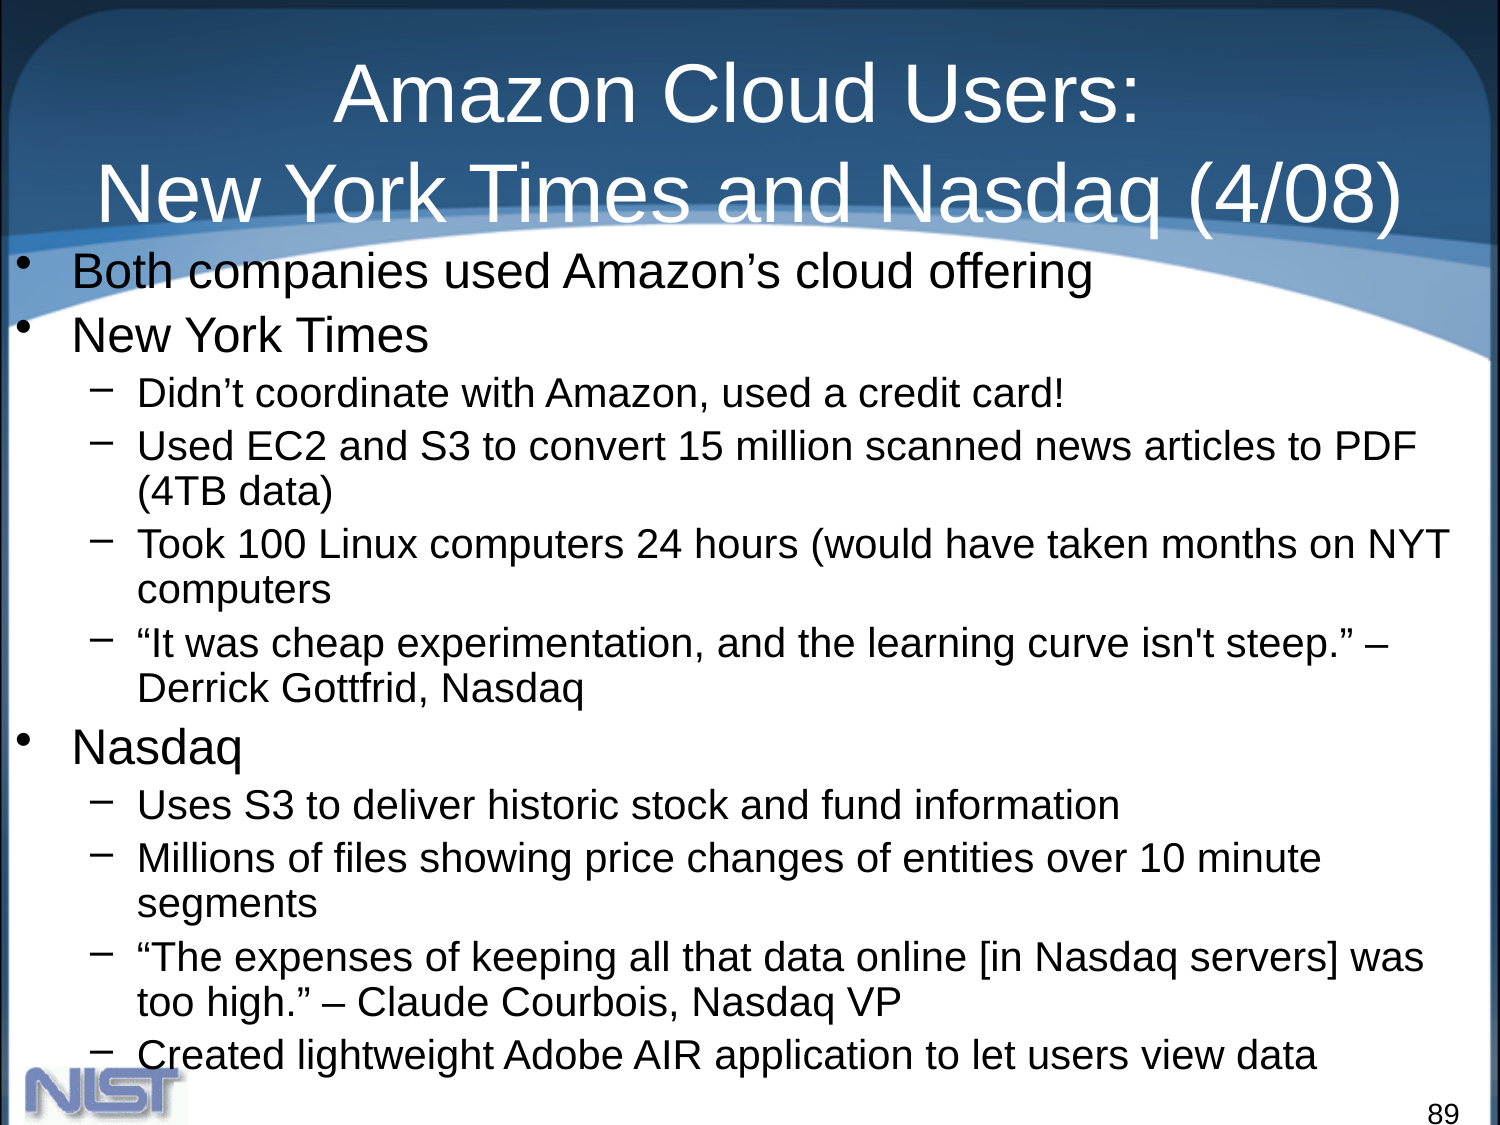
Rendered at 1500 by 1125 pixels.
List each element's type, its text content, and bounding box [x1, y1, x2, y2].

title Amazon Cloud Users: New York Times and Nasdaq (4/08) [74, 44, 1426, 233]
list Both companies used Amazon’s cloud offering New York Times Didn’t coordinate with Amazon, used a credit card! Used EC2 and S3 to convert 15 million scanned news articles to PDF (4TB data) Took 100 Linux computers 24 hours (would have taken months on NYT computers “It was cheap experimentation, and the learning curve isn't steep.” – Derrick Gottfrid, Nasdaq Nasdaq Uses S3 to deliver historic stock and fund information Millions of files showing price changes of entities over 10 minute segments “The expenses of keeping all that data online [in Nasdaq servers] was too high.” – Claude Courbois, Nasdaq VP Created lightweight Adobe AIR application to let users view data [0, 237, 1500, 1125]
picture [0, 0, 1500, 237]
